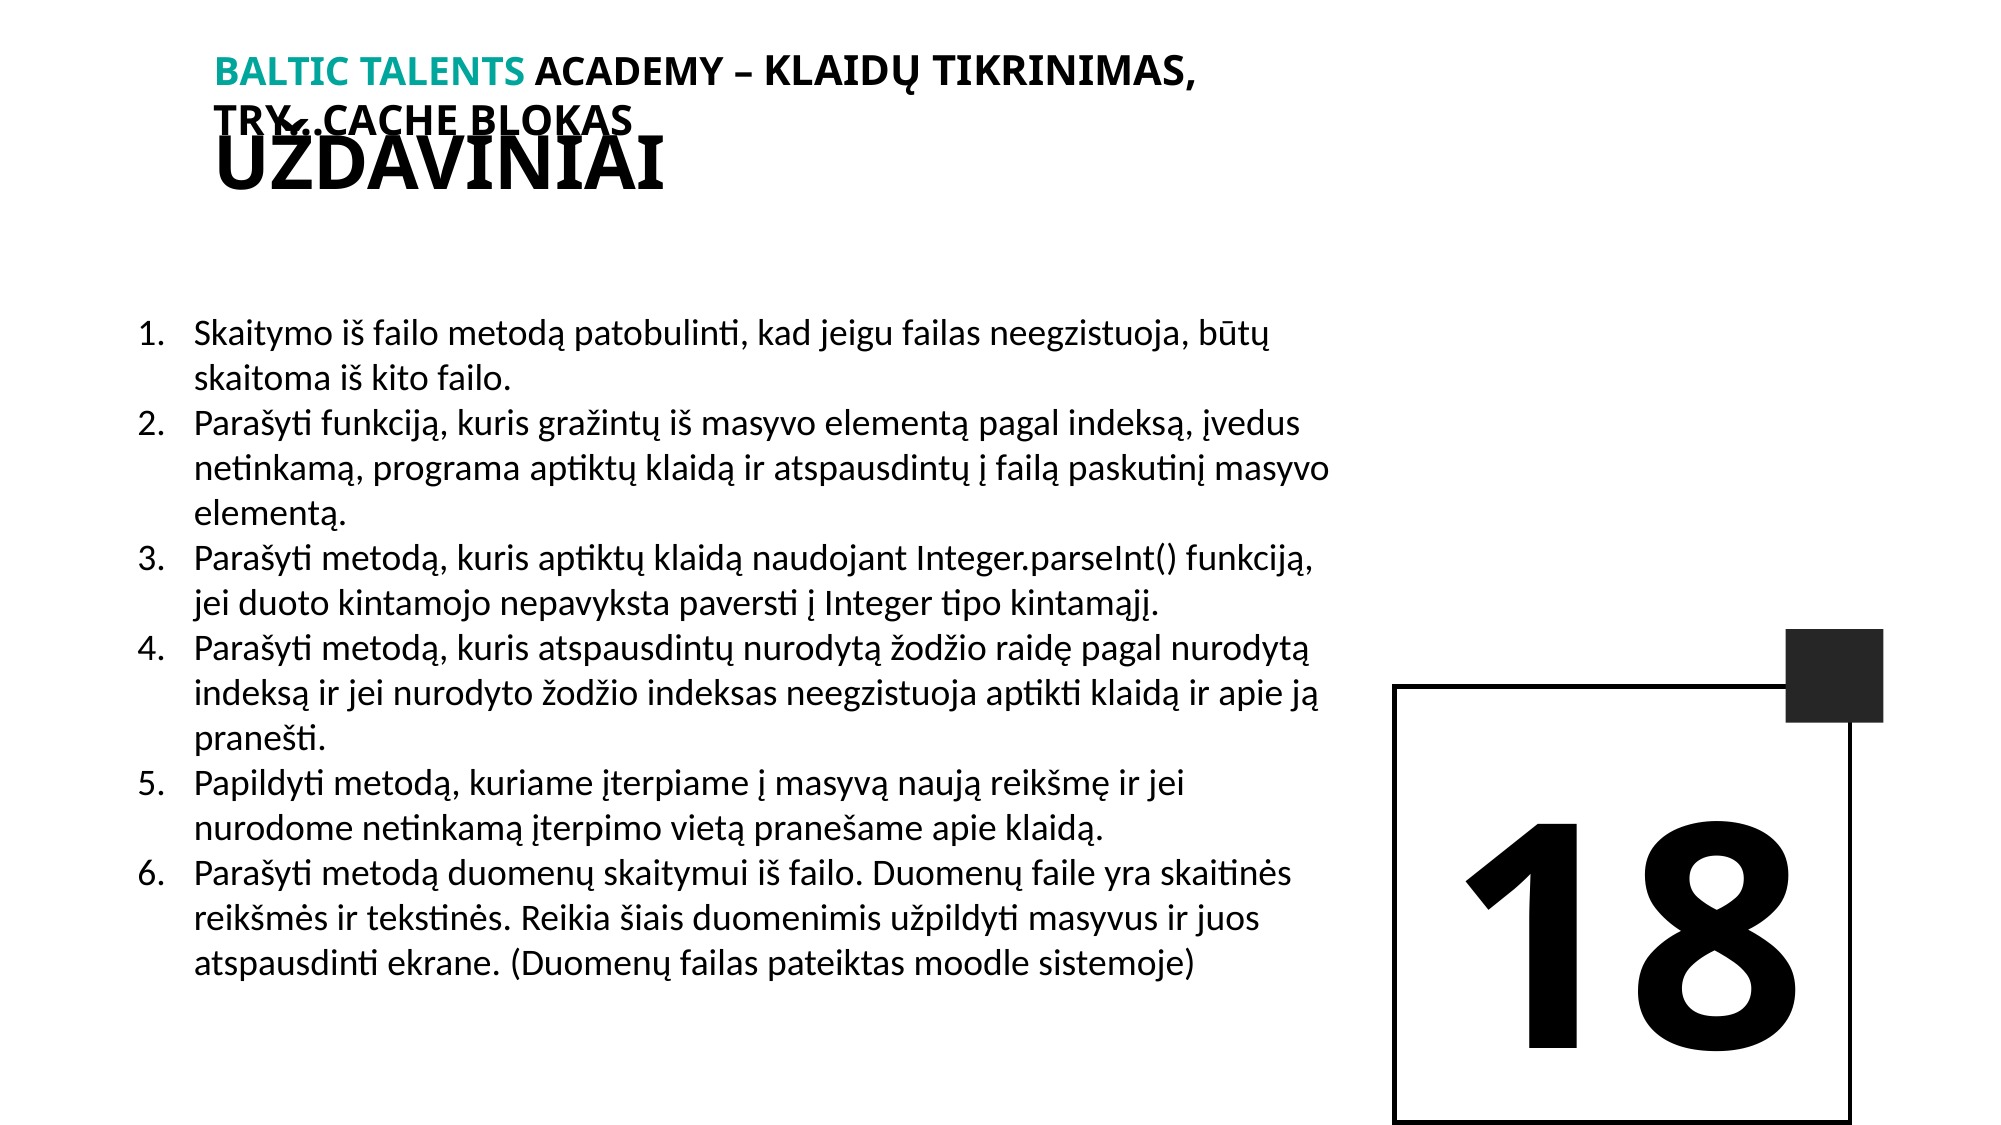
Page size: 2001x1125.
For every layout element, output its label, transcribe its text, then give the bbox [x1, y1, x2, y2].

text_box [1393, 685, 1851, 1124]
text_box 18 [1254, 729, 1817, 1125]
text_box Skaitymo iš failo metodą patobulinti, kad jeigu failas neegzistuoja, būtų skaitoma iš kito failo. Parašyti funkciją, kuris gražintų iš masyvo elementą pagal indeksą, įvedus netinkamą, programa aptiktų klaidą ir atspausdintų į failą paskutinį masyvo elementą. Parašyti metodą, kuris aptiktų klaidą naudojant Integer.parseInt() funkciją, jei duoto kintamojo nepavyksta paversti į Integer tipo kintamąjį. Parašyti metodą, kuris atspausdintų nurodytą žodžio raidę pagal nurodytą indeksą ir jei nurodyto žodžio indeksas neegzistuoja aptikti klaidą ir apie ją pranešti. Papildyti metodą, kuriame įterpiame į masyvą naują reikšmę ir jei nurodome netinkamą įterpimo vietą pranešame apie klaidą. Parašyti metodą duomenų skaitymui iš failo. Duomenų faile yra skaitinės reikšmės ir tekstinės. Reikia šiais duomenimis užpildyti masyvus ir juos atspausdinti ekrane. (Duomenų failas pateiktas moodle sistemoje) [127, 302, 1364, 988]
text_box BALTIc TALENTs AcADEMy – Klaidų tikrinimas, Try...cache blokas [193, 33, 1386, 252]
text_box Uždaviniai [193, 104, 1424, 323]
text_box [1784, 628, 1884, 724]
